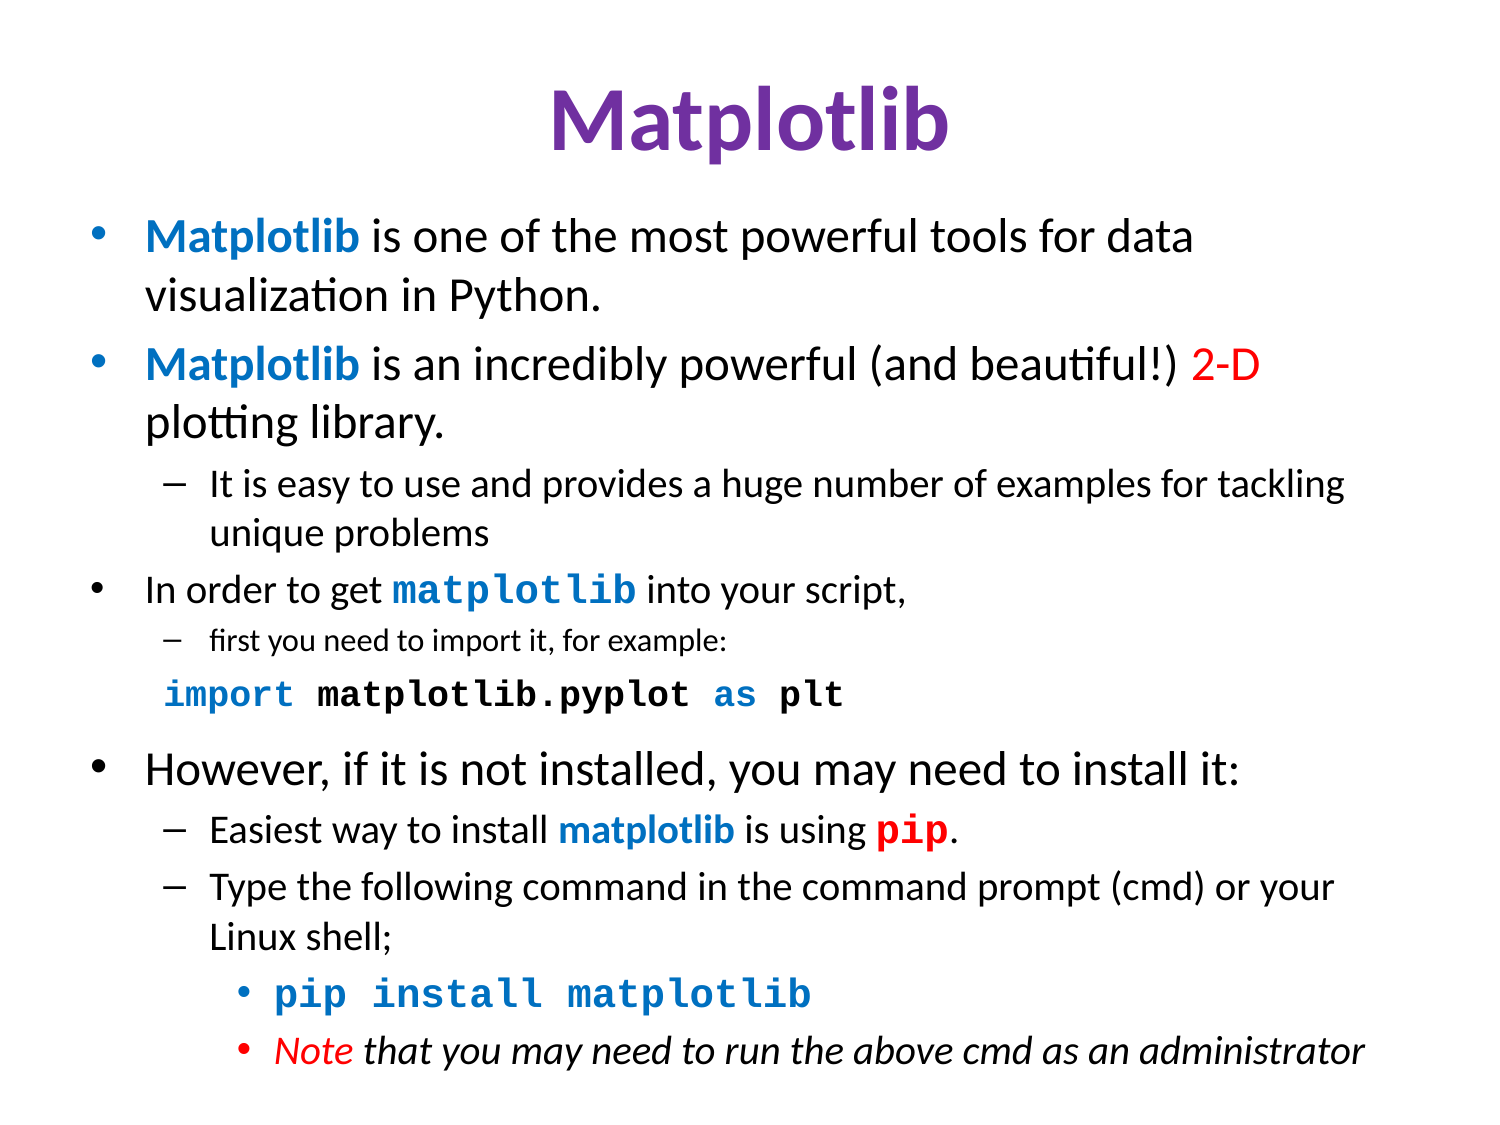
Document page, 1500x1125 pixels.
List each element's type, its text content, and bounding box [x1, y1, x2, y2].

text_box Matplotlib is one of the most powerful tools for data visualization in Python. Matplotlib is an incredibly powerful (and beautiful!) 2-D plotting library. It is easy to use and provides a huge number of examples for tackling unique problems In order to get matplotlib into your script, first you need to import it, for example: import matplotlib.pyplot as plt However, if it is not installed, you may need to install it: Easiest way to install matplotlib is using pip. Type the following command in the command prompt (cmd) or your Linux shell; pip install matplotlib Note that you may need to run the above cmd as an administrator [74, 196, 1425, 1084]
text_box Matplotlib [74, 30, 1425, 196]
